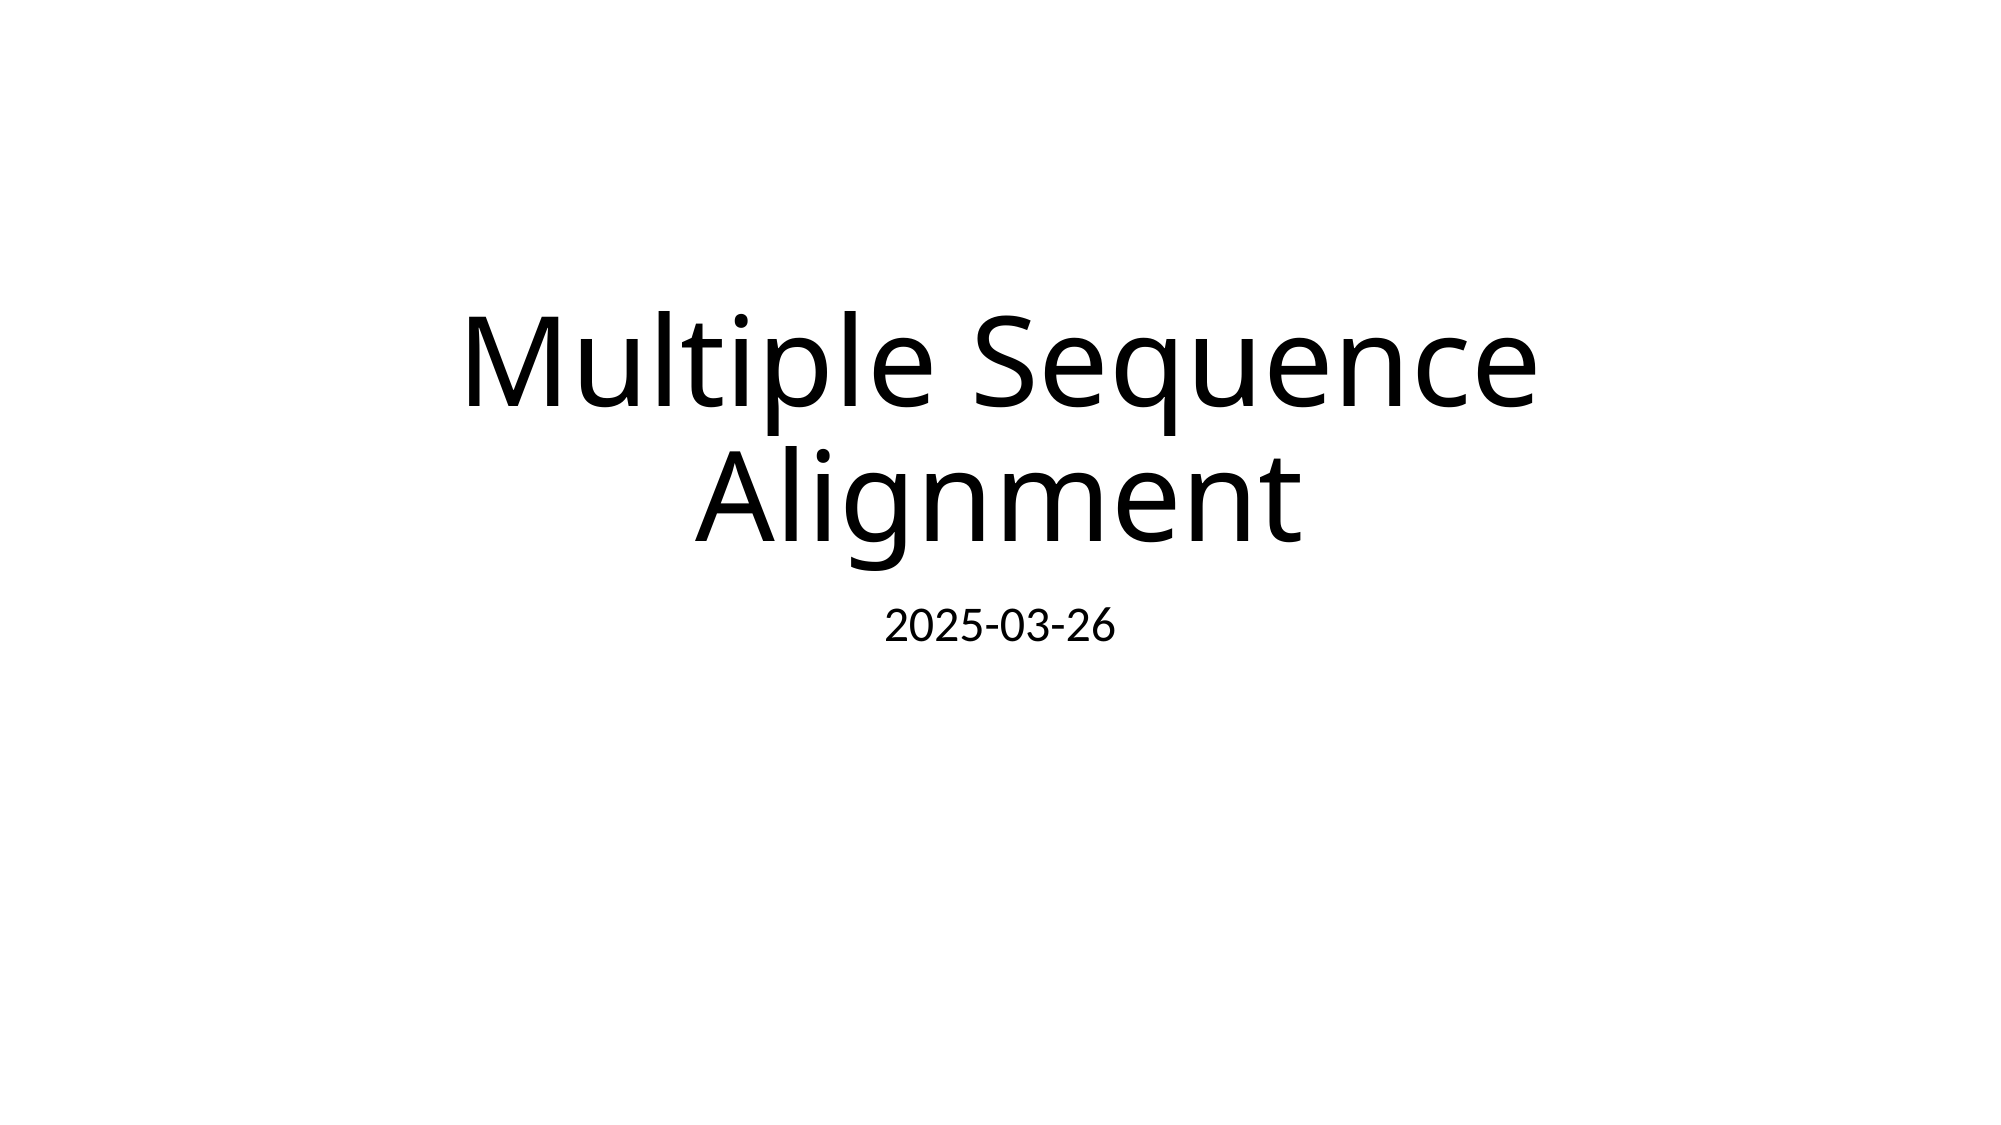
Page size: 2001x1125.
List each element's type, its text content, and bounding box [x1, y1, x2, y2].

subtitle 2025-03-26 [249, 590, 1750, 863]
title Multiple Sequence Alignment [249, 184, 1750, 576]
